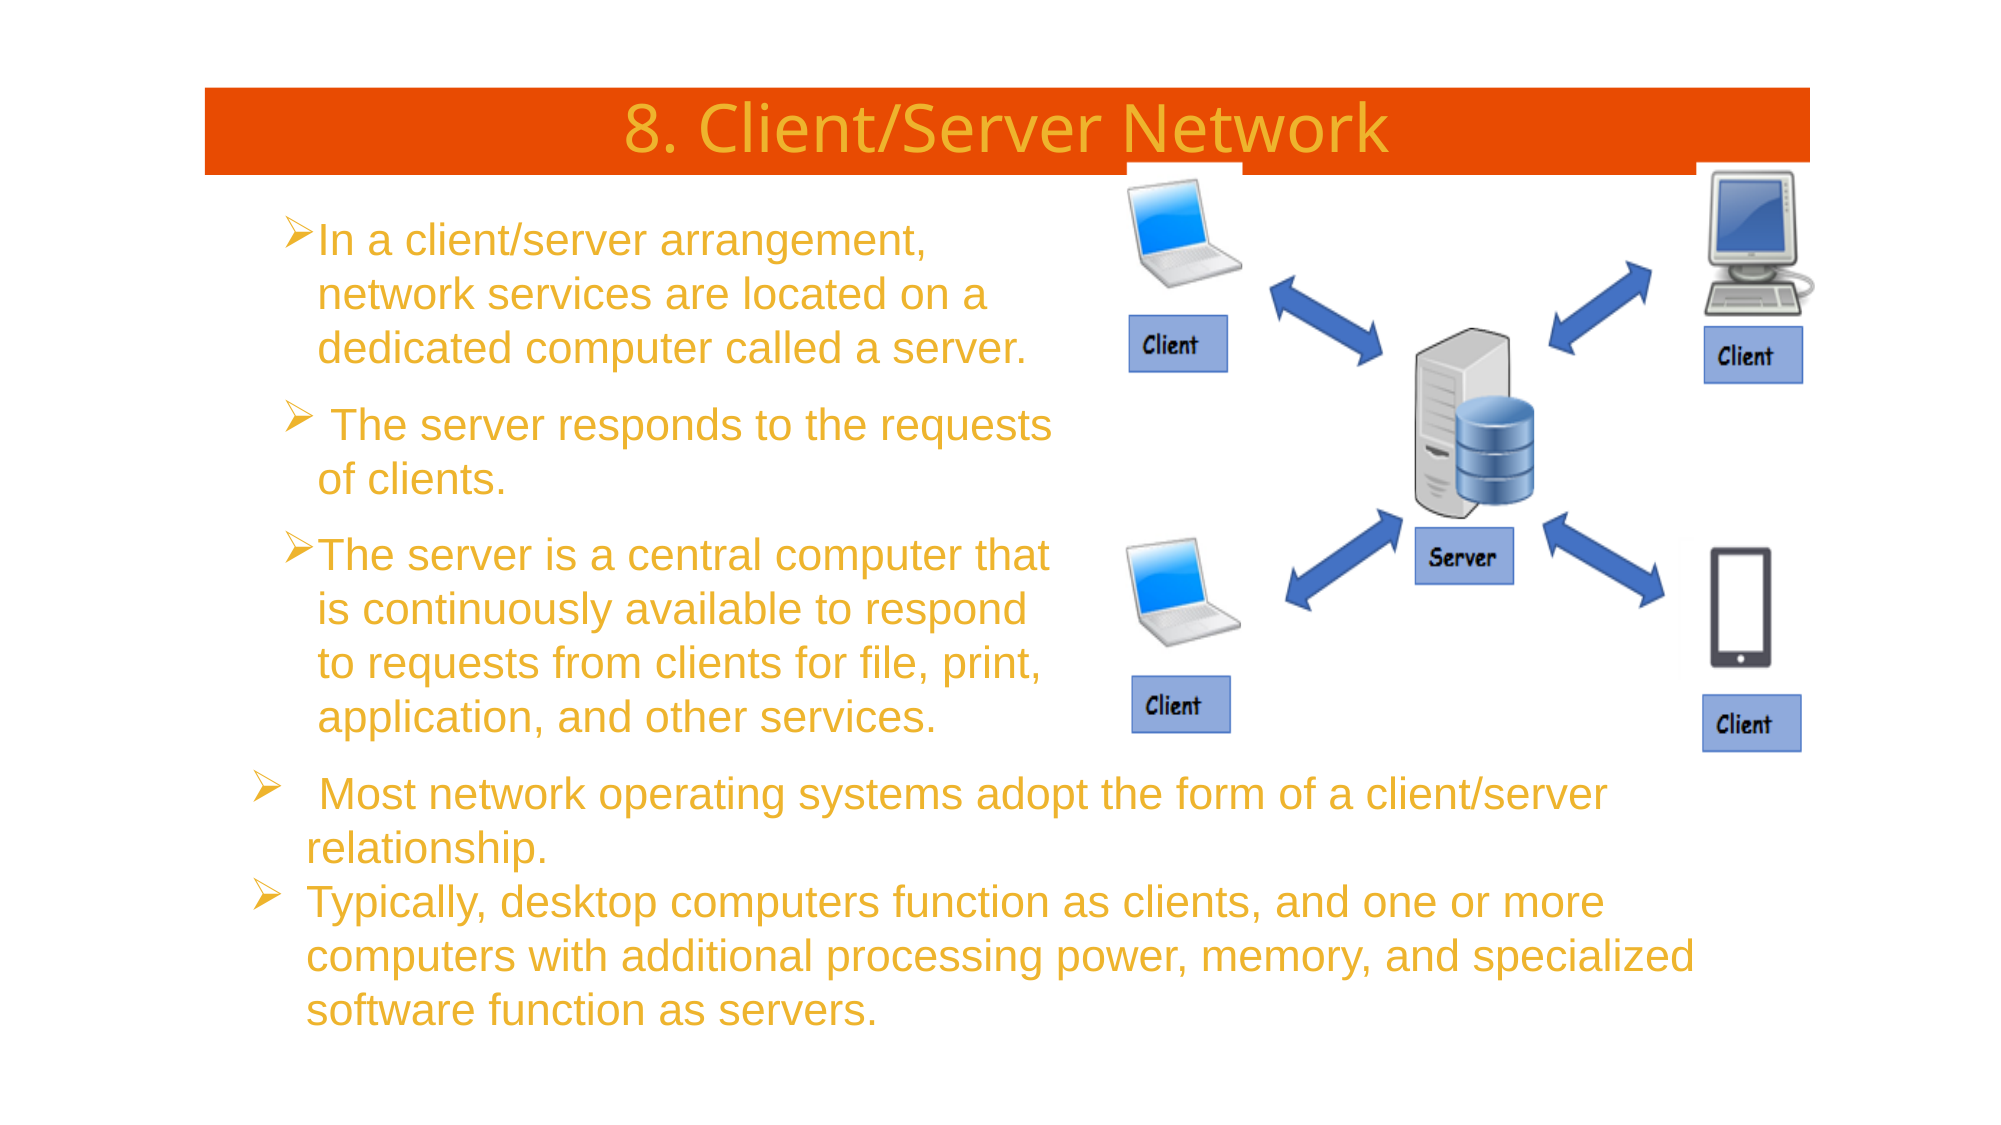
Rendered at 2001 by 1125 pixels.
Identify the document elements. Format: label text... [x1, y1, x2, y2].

picture [1104, 127, 1854, 777]
text_box Most network operating systems adopt the form of a client/server relationship. Typically, desktop computers function as clients, and one or more computers with additional processing power, memory, and specialized software function as servers. [234, 757, 1780, 1043]
text_box In a client/server arrangement, network services are located on a dedicated computer called a server. The server responds to the requests of clients. The server is a central computer that is continuously available to respond to requests from clients for file, print, application, and other services. [264, 202, 1090, 750]
title 8. Client/Server Network [647, 87, 1810, 175]
text_box [130, 0, 647, 180]
